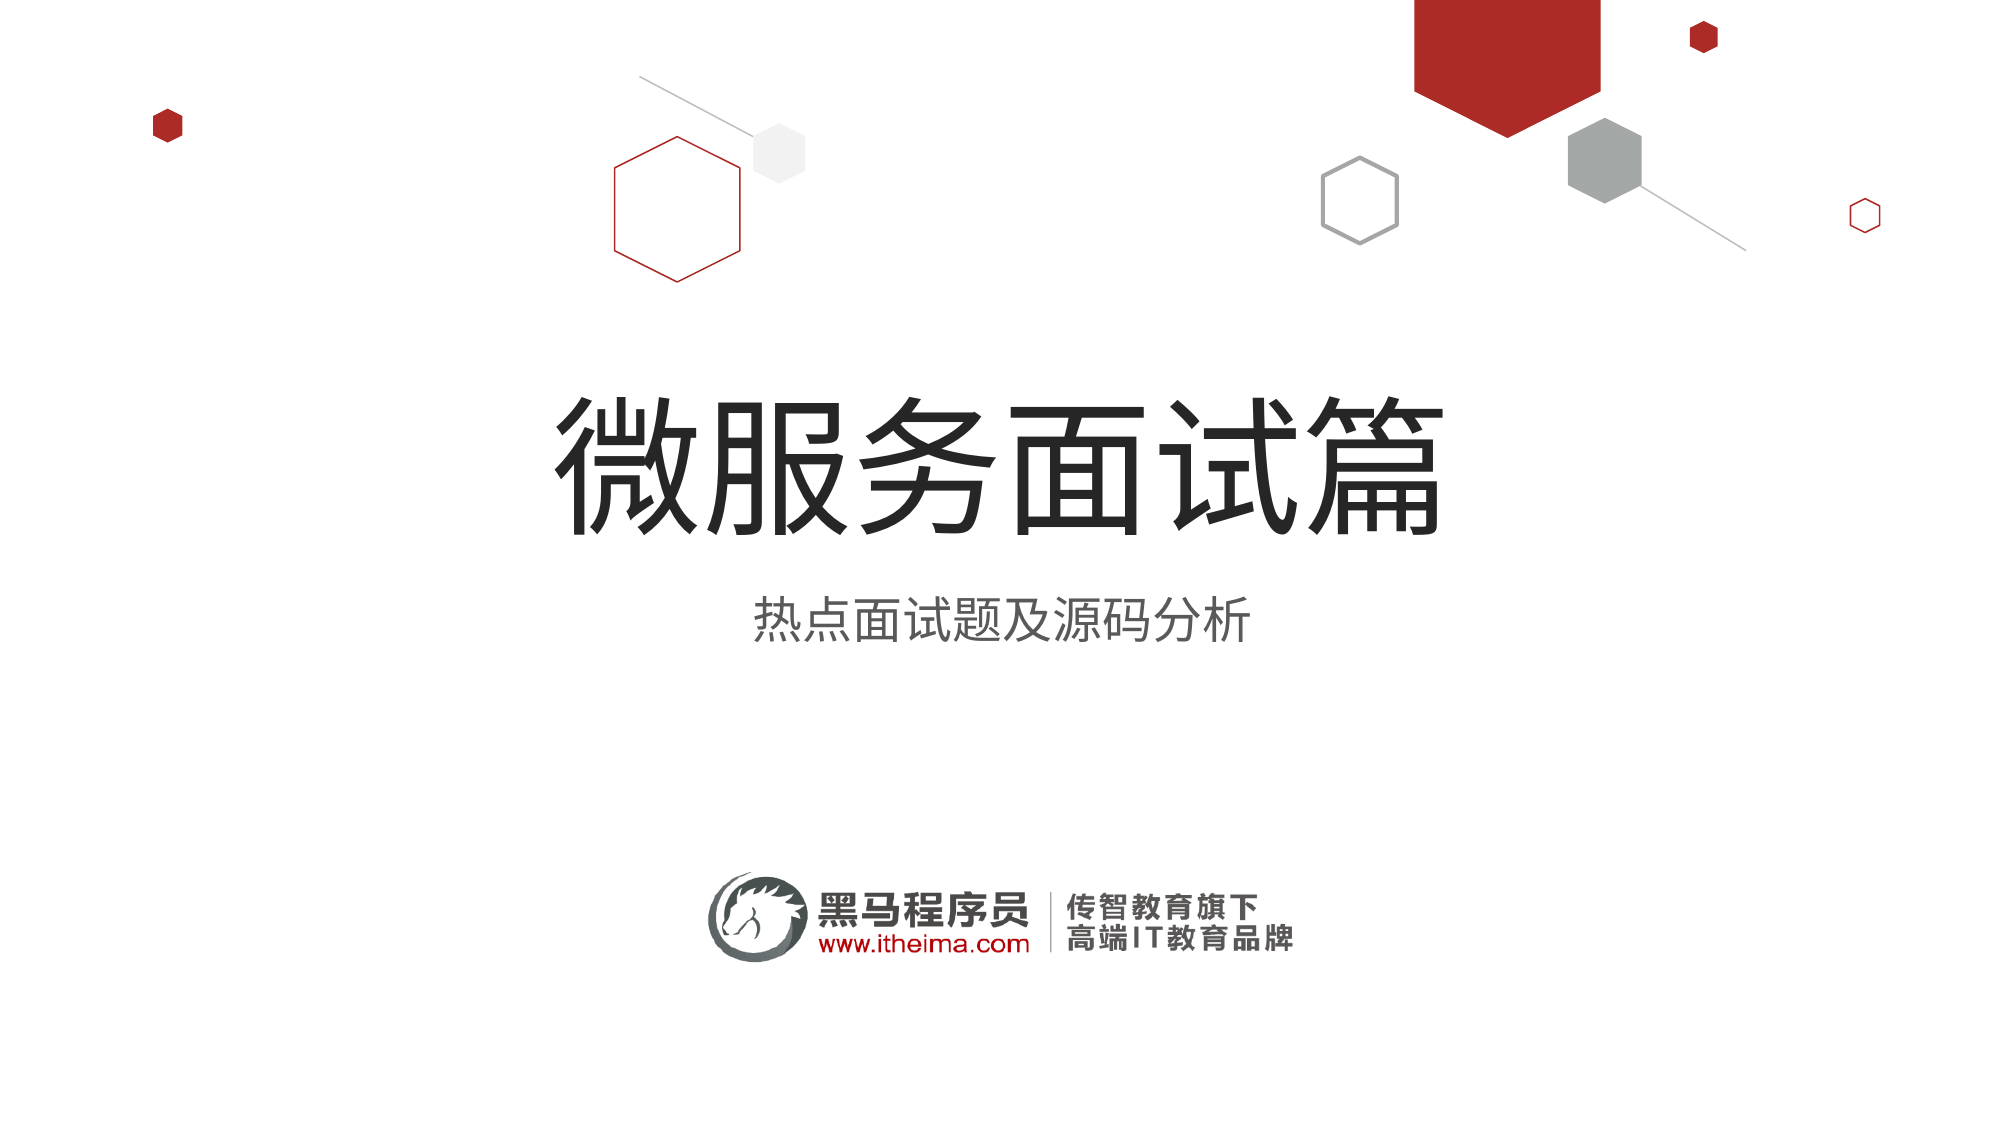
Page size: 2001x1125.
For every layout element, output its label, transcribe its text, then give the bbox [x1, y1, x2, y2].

picture [707, 868, 1293, 965]
list 热点面试题及源码分析 [137, 566, 1867, 671]
title 微服务面试篇 [137, 368, 1867, 559]
